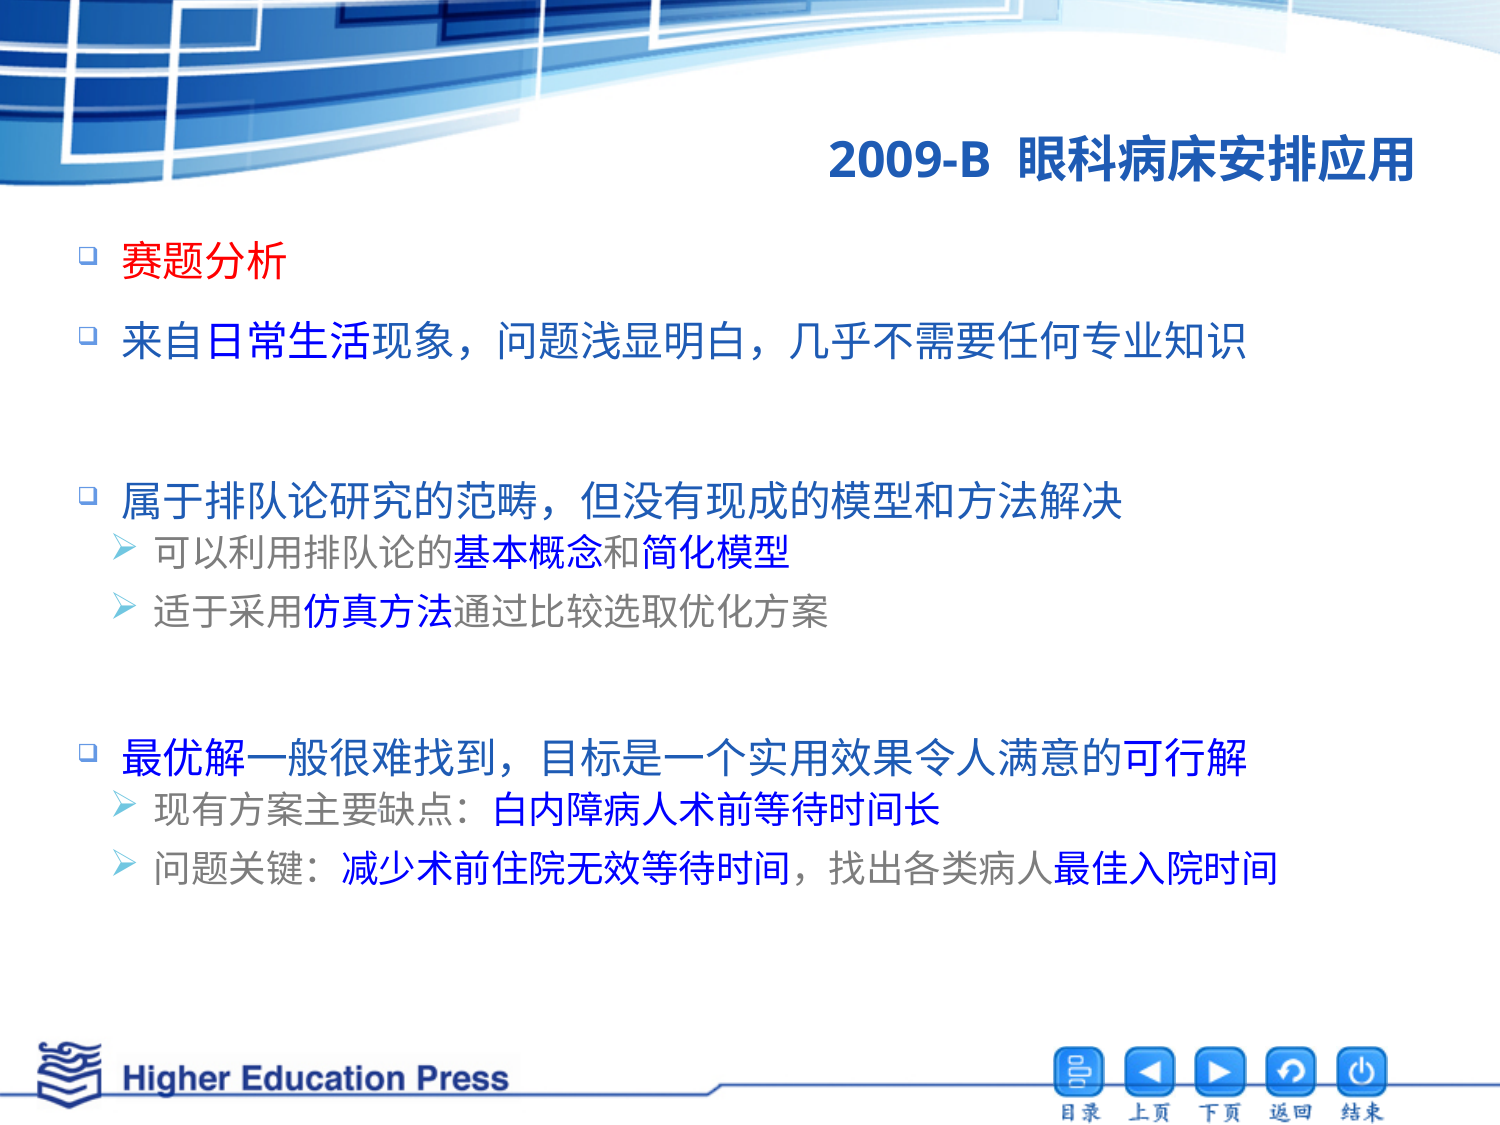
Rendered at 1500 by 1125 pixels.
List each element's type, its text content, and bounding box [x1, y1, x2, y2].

picture [0, 0, 1500, 1125]
list 赛题分析 来自日常生活现象，问题浅显明白，几乎不需要任何专业知识 属于排队论研究的范畴，但没有现成的模型和方法解决 可以利用排队论的基本概念和简化模型 适于采用仿真方法通过比较选取优化方案 最优解一般很难找到，目标是一个实用效果令人满意的可行解 现有方案主要缺点：白内障病人术前等待时间长 问题关键：减少术前住院无效等待时间，找出各类病人最佳入院时间 [65, 224, 1428, 1059]
title 2009-B 眼科病床安排应用 [440, 79, 1429, 195]
